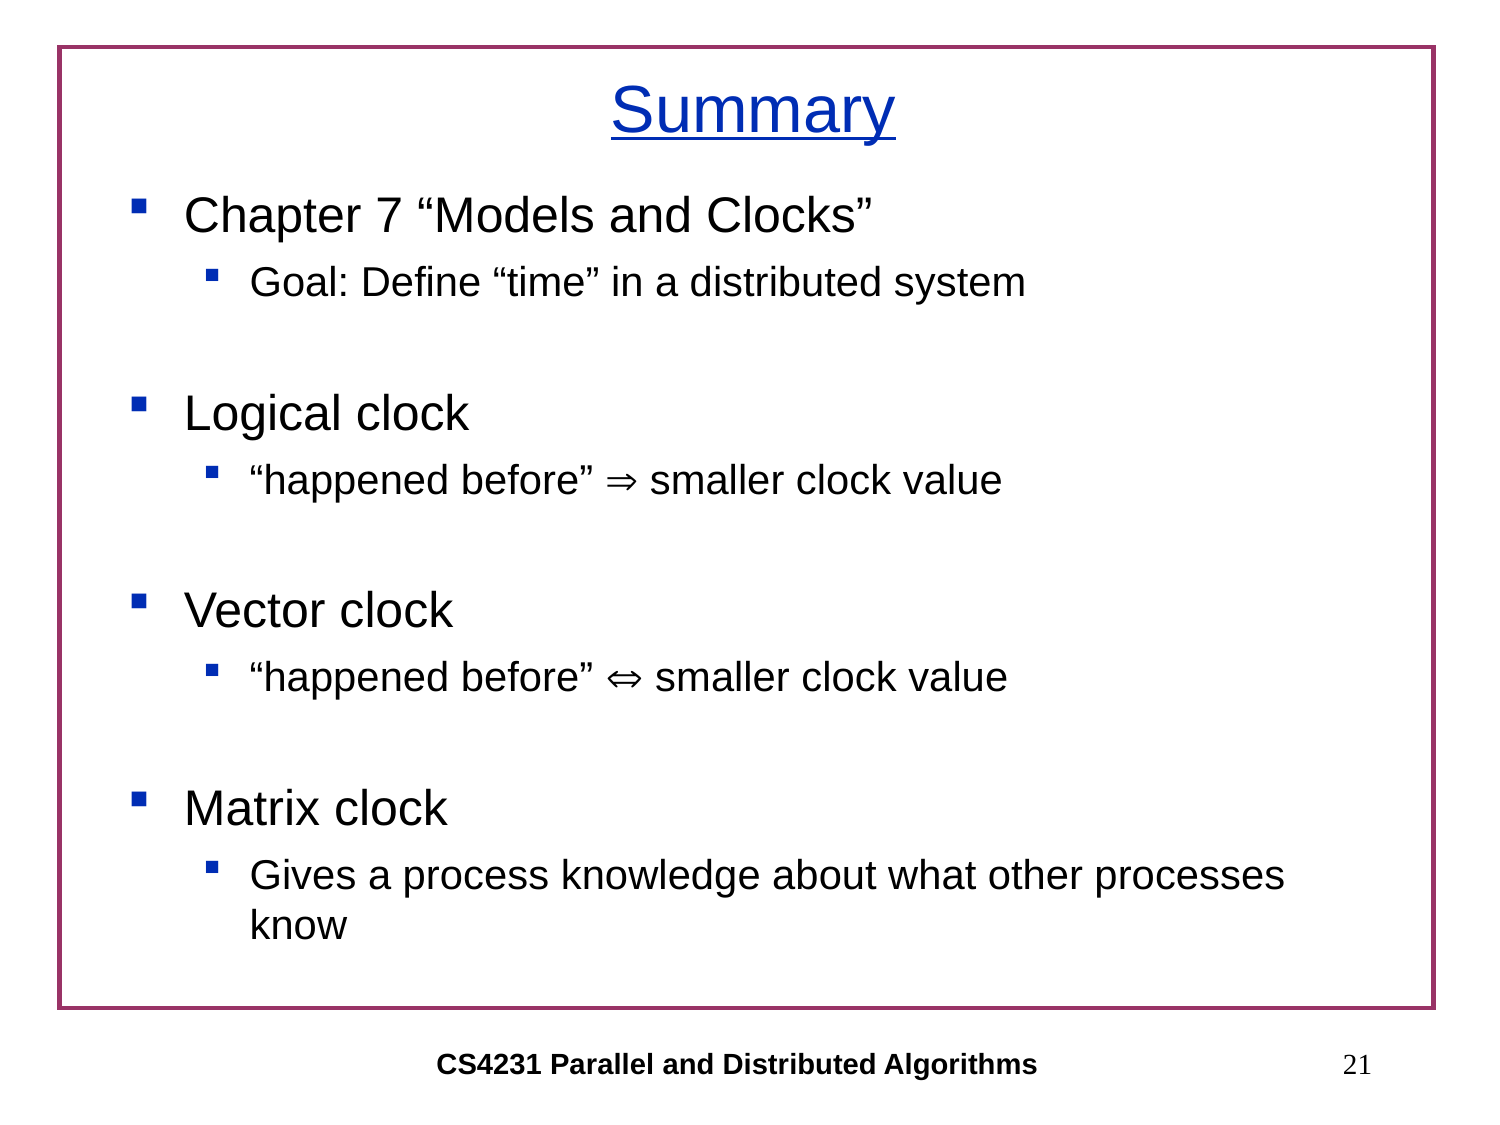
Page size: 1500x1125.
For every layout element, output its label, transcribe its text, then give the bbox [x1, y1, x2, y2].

footer CS4231 Parallel and Distributed Algorithms [212, 1024, 1074, 1101]
title Summary [115, 37, 1392, 176]
slide_number 21 [1074, 1024, 1388, 1101]
list Chapter 7 “Models and Clocks” Goal: Define “time” in a distributed system Logical clock “happened before”  smaller clock value Vector clock “happened before”  smaller clock value Matrix clock Gives a process knowledge about what other processes know [112, 174, 1388, 942]
